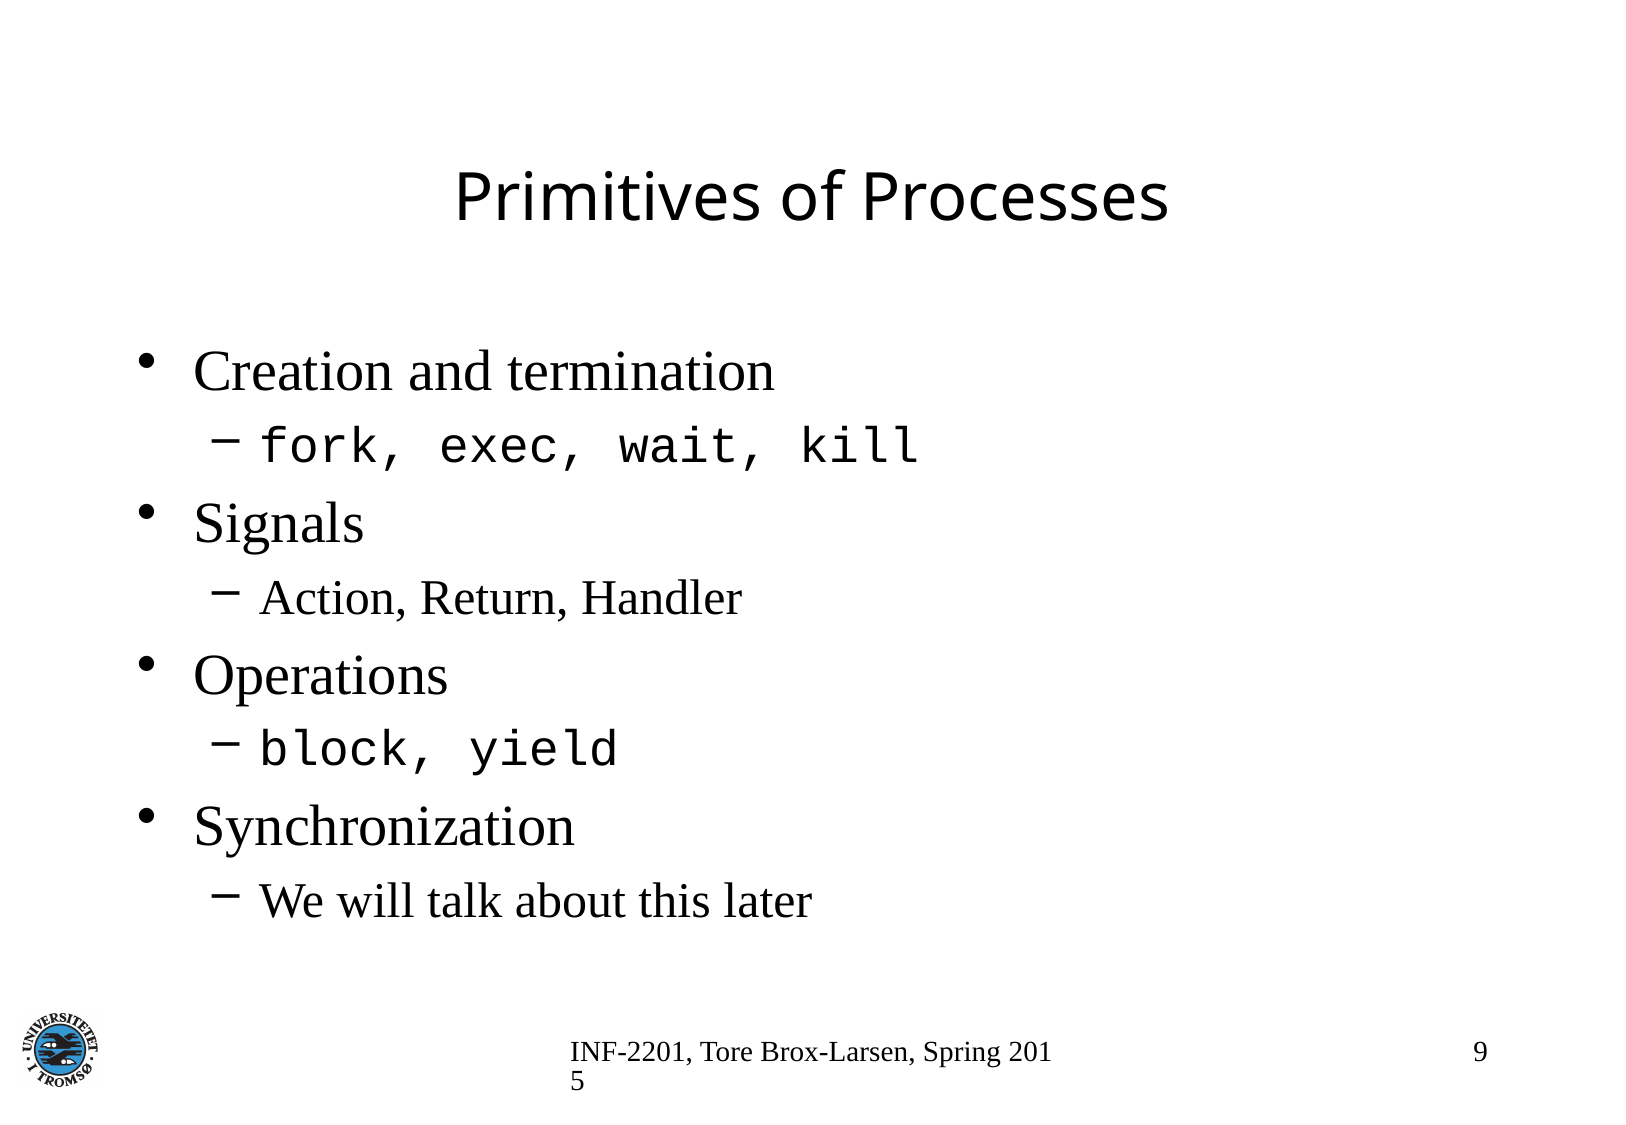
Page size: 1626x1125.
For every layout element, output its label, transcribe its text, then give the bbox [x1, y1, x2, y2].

footer INF-2201, Tore Brox-Larsen, Spring 2015 [554, 1024, 1071, 1101]
list Creation and termination fork, exec, wait, kill Signals Action, Return, Handler Operations block, yield Synchronization We will talk about this later [121, 324, 1504, 1001]
title Primitives of Processes [121, 99, 1504, 288]
slide_number 9 [1164, 1024, 1504, 1101]
picture [21, 1011, 99, 1088]
